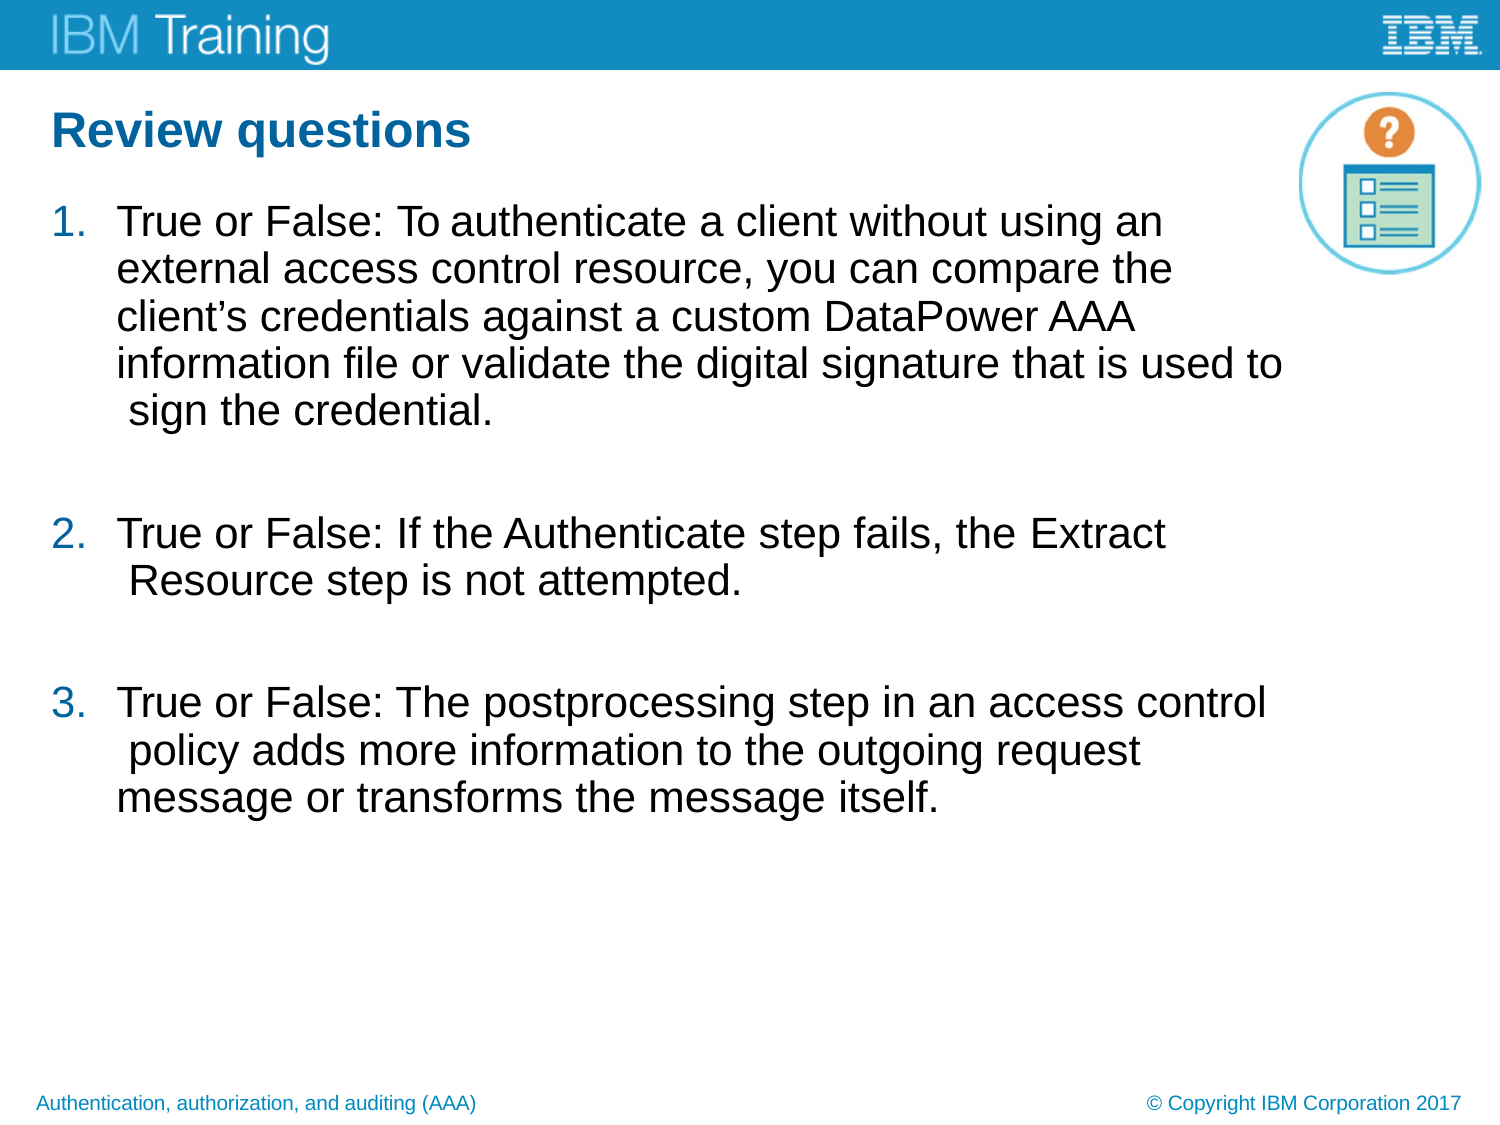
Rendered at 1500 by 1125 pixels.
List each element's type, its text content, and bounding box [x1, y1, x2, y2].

text_box True or False: To authenticate a client without using an external access control resource, you can compare the client’s credentials against a custom DataPower AAA information file or validate the digital signature that is used to sign the credential. True or False: If the Authenticate step fails, the Extract Resource step is not attempted. True or False: The postprocessing step in an access control policy adds more information to the outgoing request message or transforms the message itself. [48, 189, 1291, 822]
text_box [1298, 91, 1482, 275]
slide_number © Copyright IBM Corporation 2017 [1144, 1089, 1468, 1125]
text_box [0, 0, 1500, 70]
title Review questions [49, 95, 476, 286]
footer Authentication, authorization, and auditing (AAA) [34, 1089, 485, 1125]
